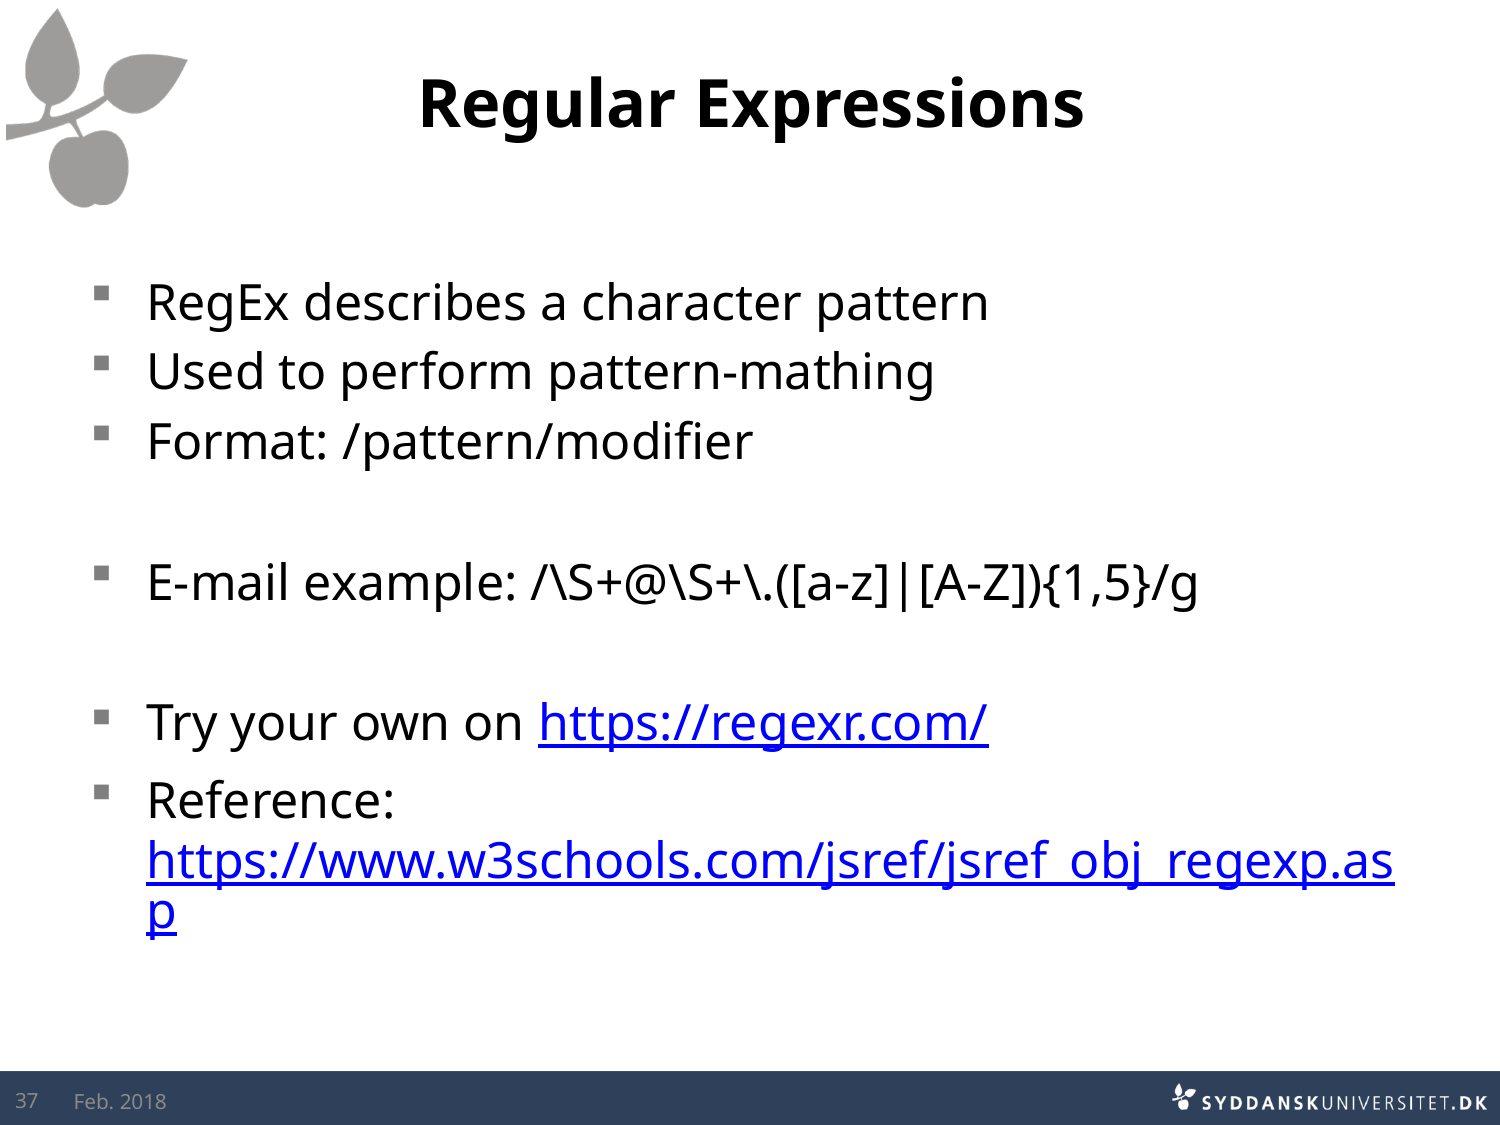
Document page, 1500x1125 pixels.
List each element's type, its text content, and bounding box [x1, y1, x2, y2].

slide_number 37 [0, 1078, 71, 1125]
picture [5, 6, 188, 209]
title Regular Expressions [190, 7, 1427, 195]
list RegEx describes a character pattern Used to perform pattern-mathing Format: /pattern/modifier E-mail example: /\S+@\S+\.([a-z]|[A-Z]){1,5}/g Try your own on https://regexr.com/ Reference: https://www.w3schools.com/jsref/jsref_obj_regexp.asp [75, 262, 1425, 1005]
picture [0, 1071, 1500, 1125]
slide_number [71, 1078, 200, 1125]
